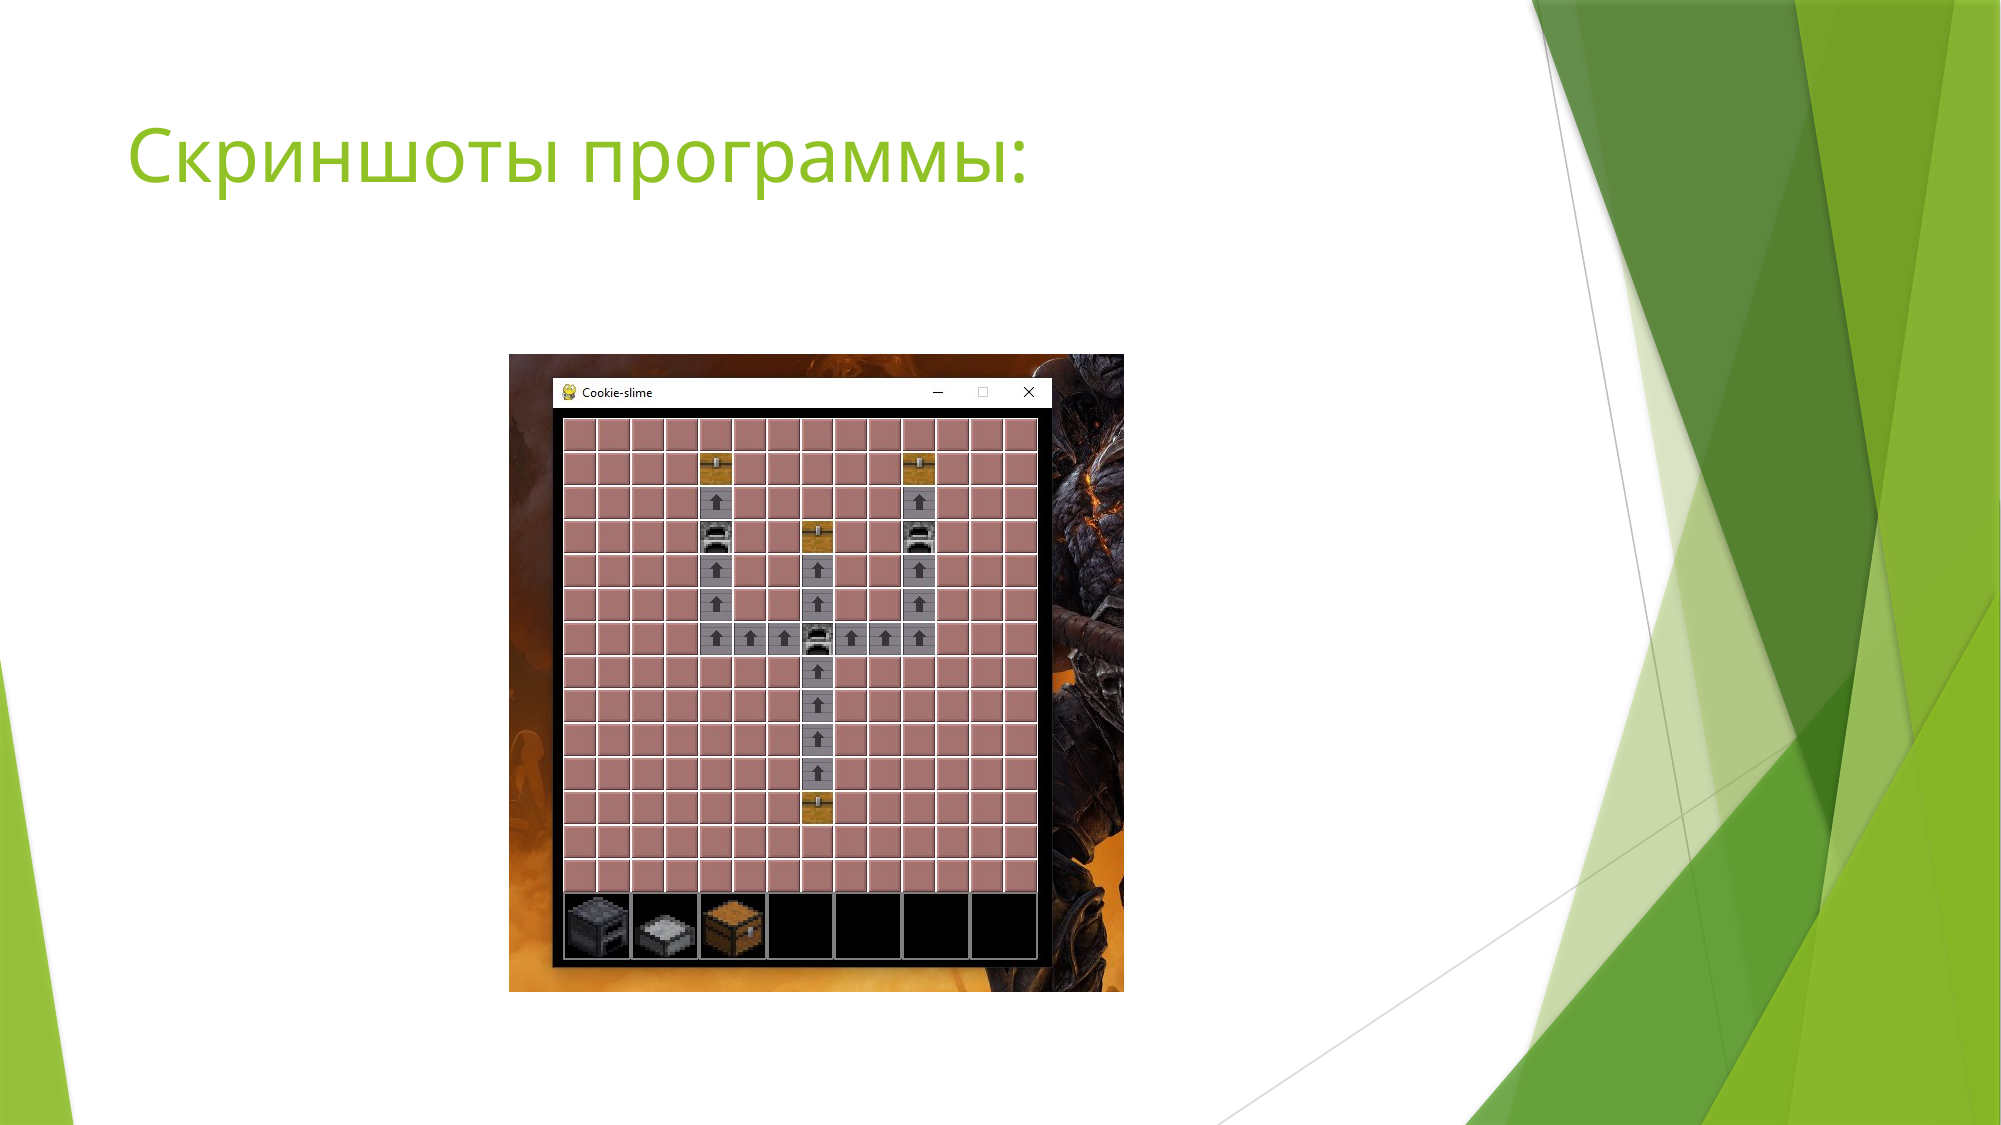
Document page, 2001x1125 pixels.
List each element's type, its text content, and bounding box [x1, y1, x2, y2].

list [508, 353, 1124, 992]
title Скриншоты программы: [111, 99, 1522, 317]
